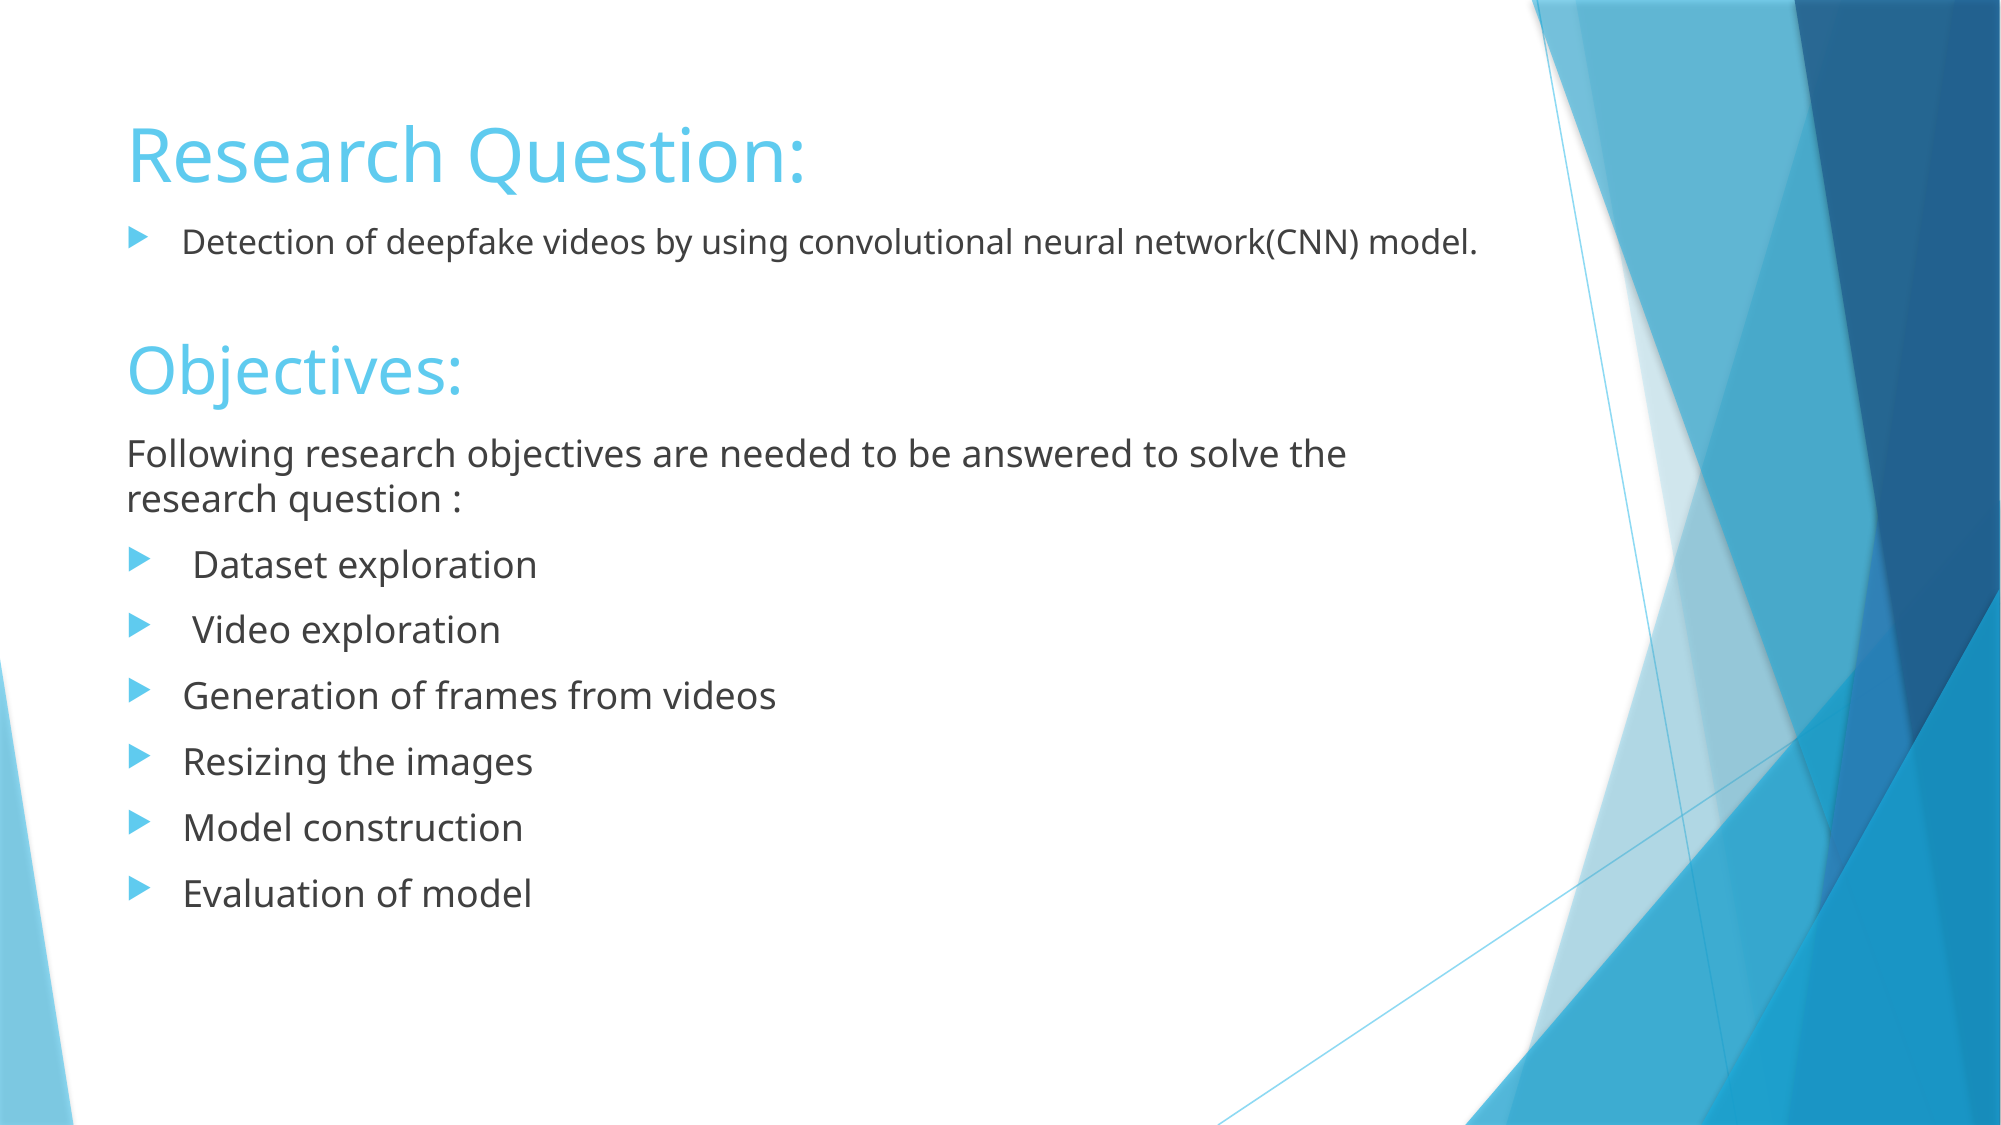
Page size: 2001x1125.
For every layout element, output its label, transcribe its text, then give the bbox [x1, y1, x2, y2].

text_box Objectives: [111, 320, 1337, 416]
text_box Following research objectives are needed to be answered to solve the research question : Dataset exploration Video exploration Generation of frames from videos Resizing the images Model construction Evaluation of model [111, 422, 1522, 991]
title Research Question: [111, 99, 1522, 208]
list Detection of deepfake videos by using convolutional neural network(CNN) model. [111, 213, 1522, 309]
